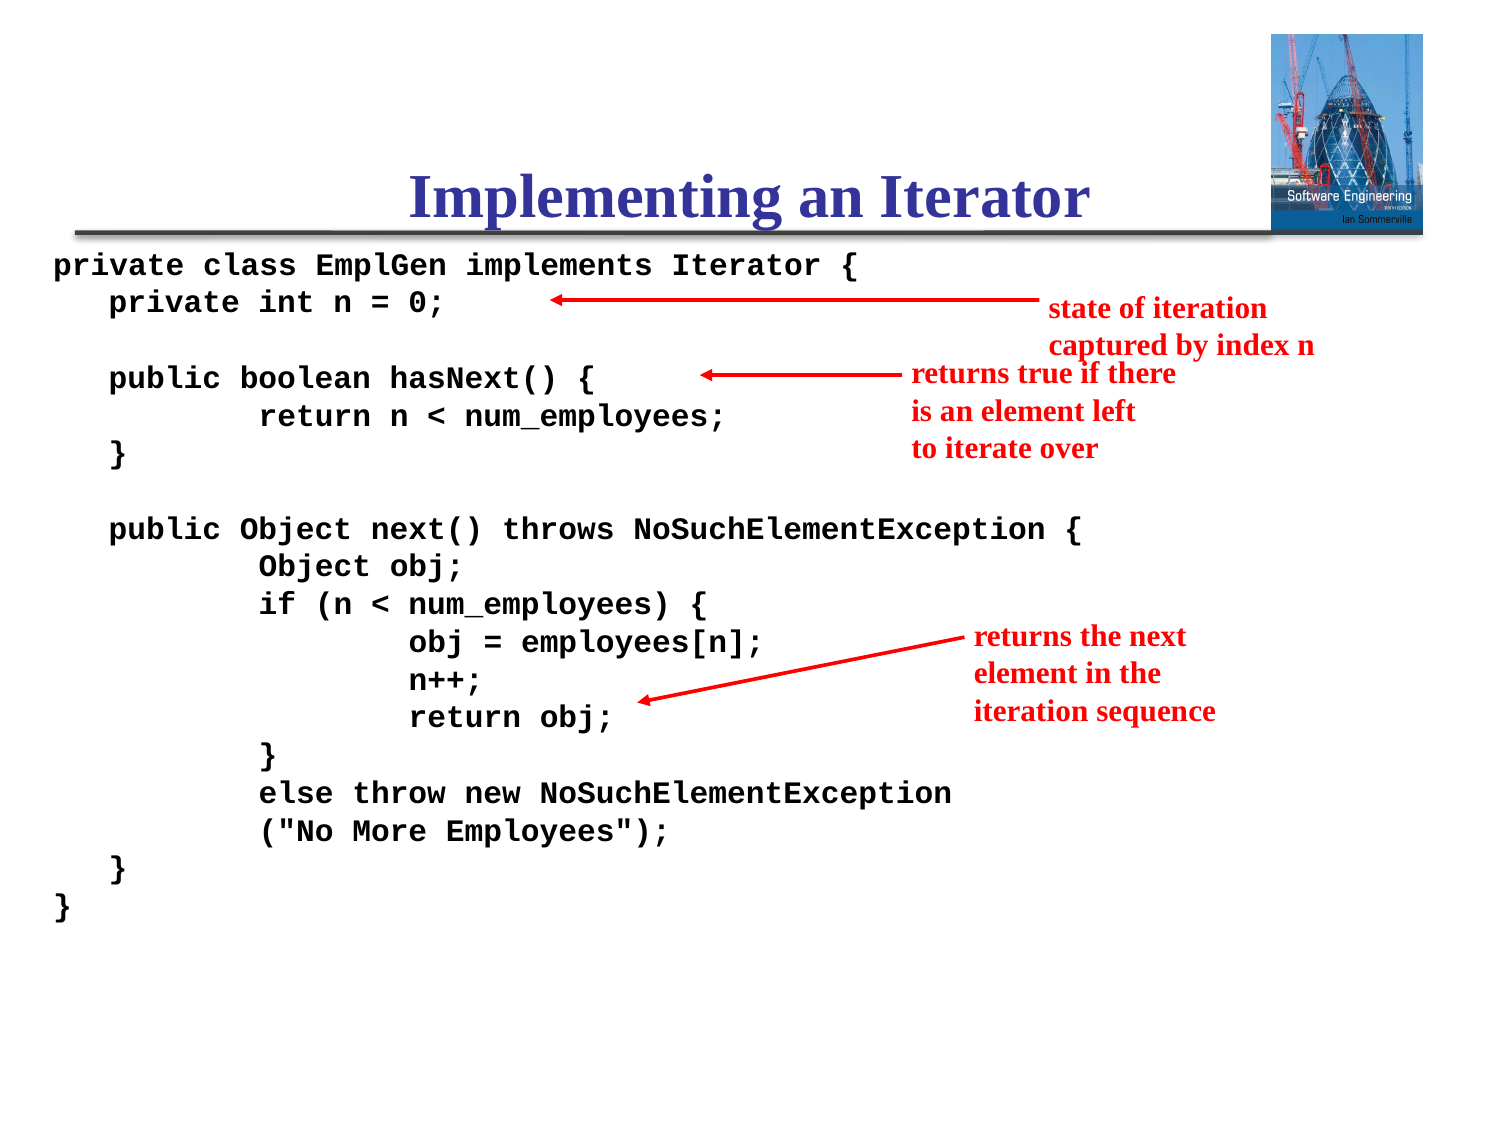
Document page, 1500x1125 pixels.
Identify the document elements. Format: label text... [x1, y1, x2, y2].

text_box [549, 280, 1437, 369]
picture [1271, 34, 1423, 148]
text_box Implementing an Iterator [50, 148, 1450, 236]
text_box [636, 609, 1362, 735]
text_box private class EmplGen implements Iterator { private int n = 0; public boolean hasNext() { return n < num_employees; } public Object next() throws NoSuchElementException { Object obj; if (n < num_employees) { obj = employees[n]; n++; return obj; } else throw new NoSuchElementException ("No More Employees"); } } [37, 243, 1463, 947]
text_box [699, 346, 1300, 473]
